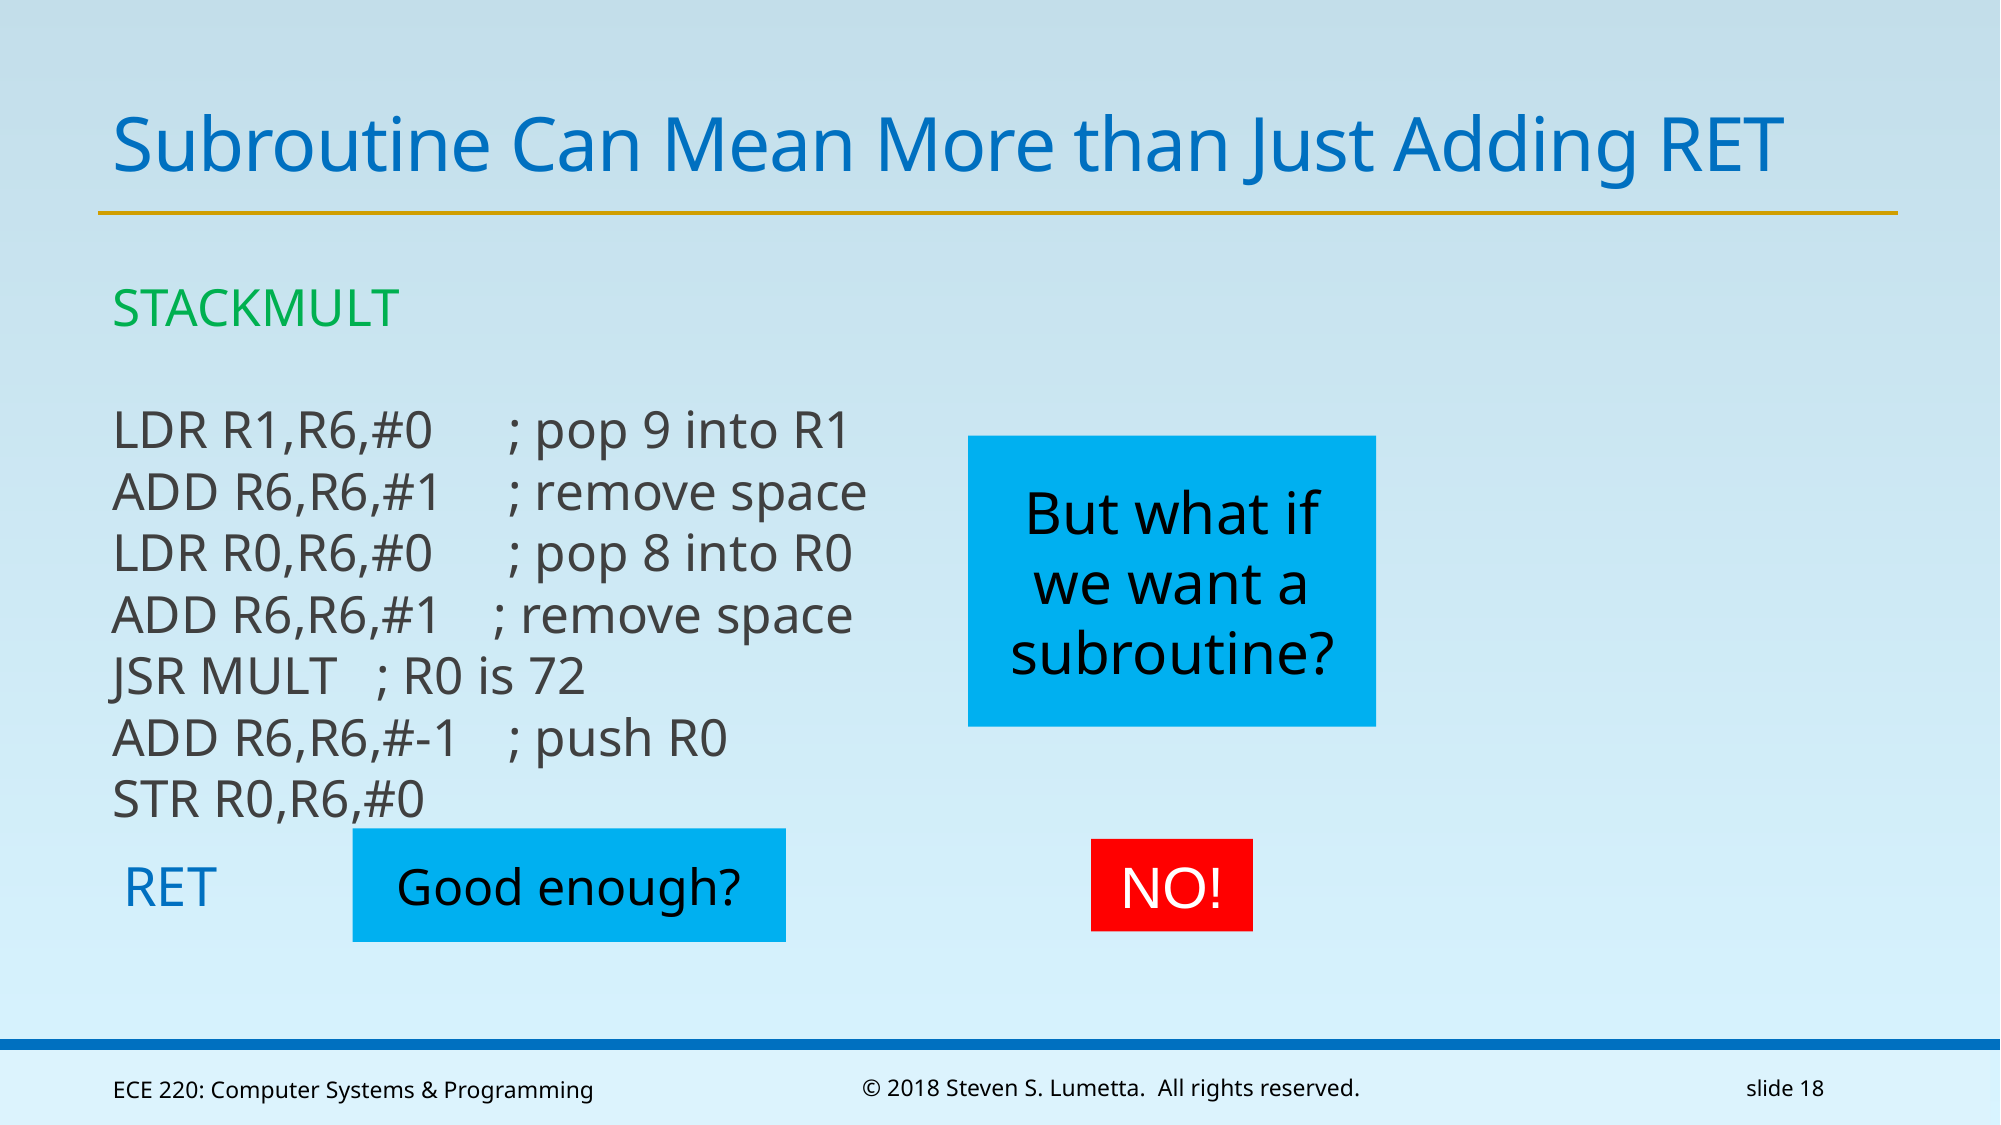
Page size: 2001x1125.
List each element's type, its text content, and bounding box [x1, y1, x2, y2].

slide_number slide 18 [1624, 1059, 1840, 1120]
title Subroutine Can Mean More than Just Adding RET [97, 88, 1900, 194]
text_box Good enough? [351, 827, 787, 943]
text_box RET [108, 844, 233, 925]
footer © 2018 Steven S. Lumetta. All rights reserved. [642, 1059, 1376, 1120]
list STACKMULT LDR R1,R6,#0 ; pop 9 into R1 ADD R6,R6,#1 ; remove space LDR R0,R6,#0 ; pop 8 into R0 ADD R6,R6,#1 ; remove space JSR MULT ; R0 is 72 ADD R6,R6,#-1 ; push R0 STR R0,R6,#0 [97, 267, 1377, 963]
text_box But what if we want a subroutine? [967, 434, 1377, 728]
slide_number ECE 220: Computer Systems & Programming [97, 1059, 642, 1120]
text_box NO! [1090, 838, 1254, 933]
